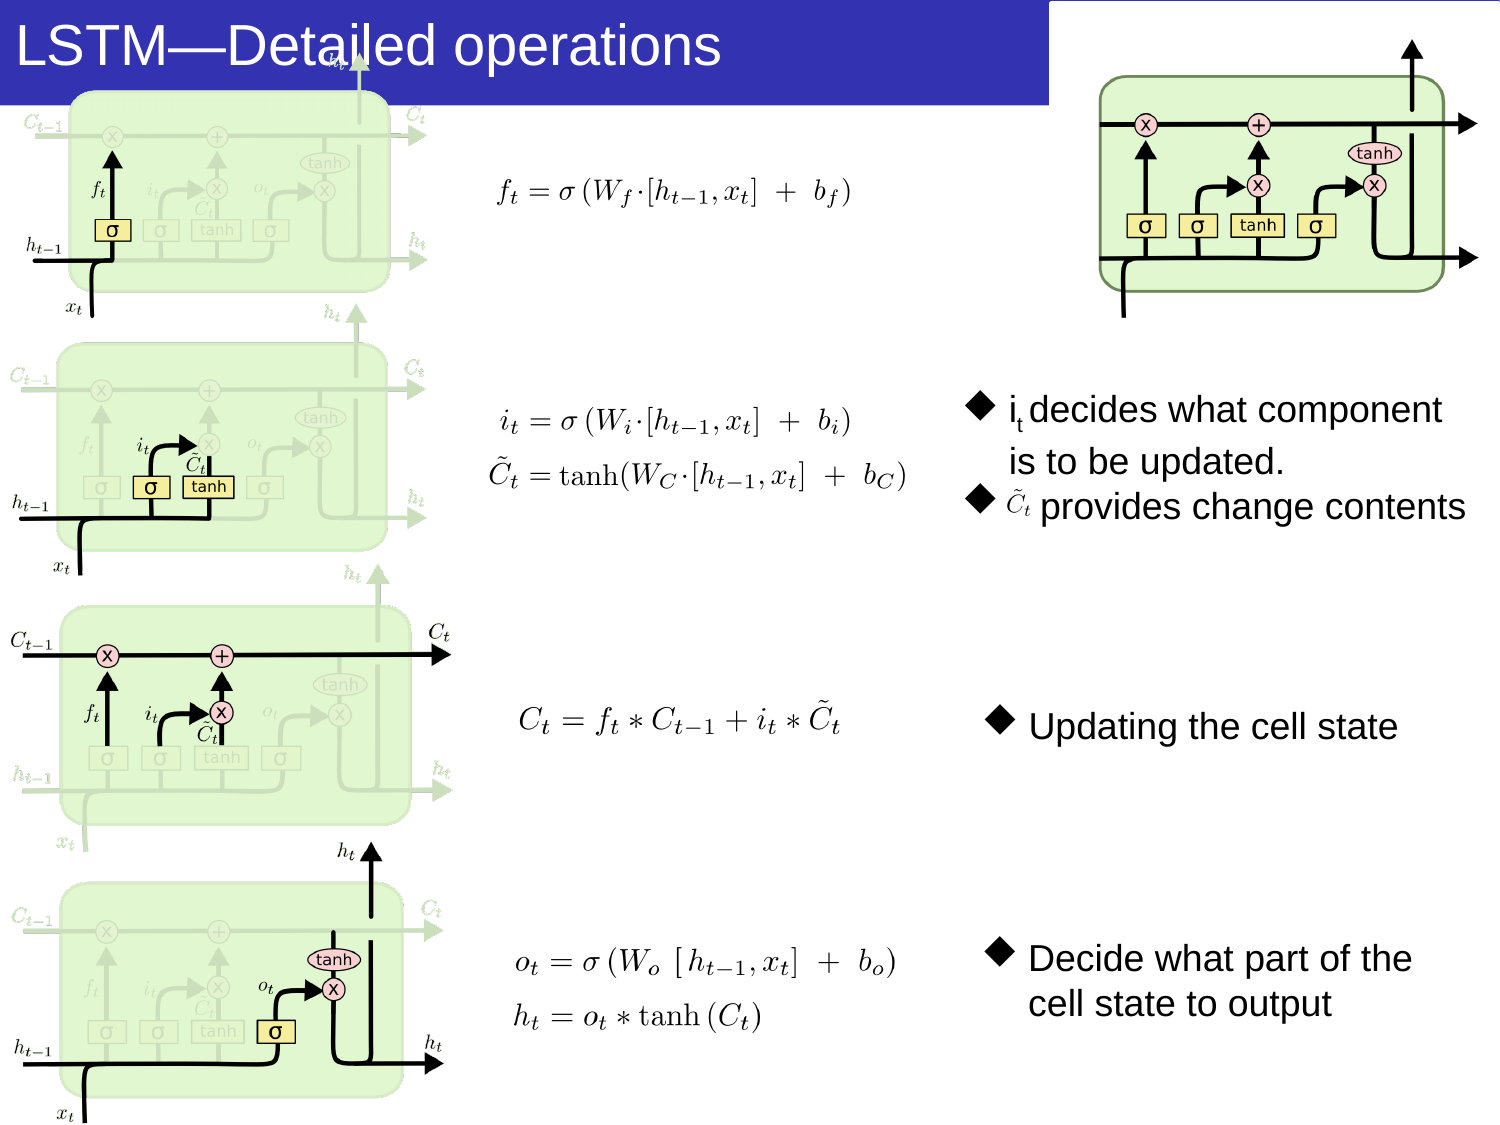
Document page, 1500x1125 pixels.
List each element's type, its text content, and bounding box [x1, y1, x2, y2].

picture [1049, 1, 1500, 352]
text_box Decide what part of the cell state to output [966, 926, 1469, 1031]
picture [0, 48, 967, 1125]
text_box Updating the cell state [967, 694, 1414, 755]
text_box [946, 378, 1485, 530]
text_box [0, 0, 1500, 106]
